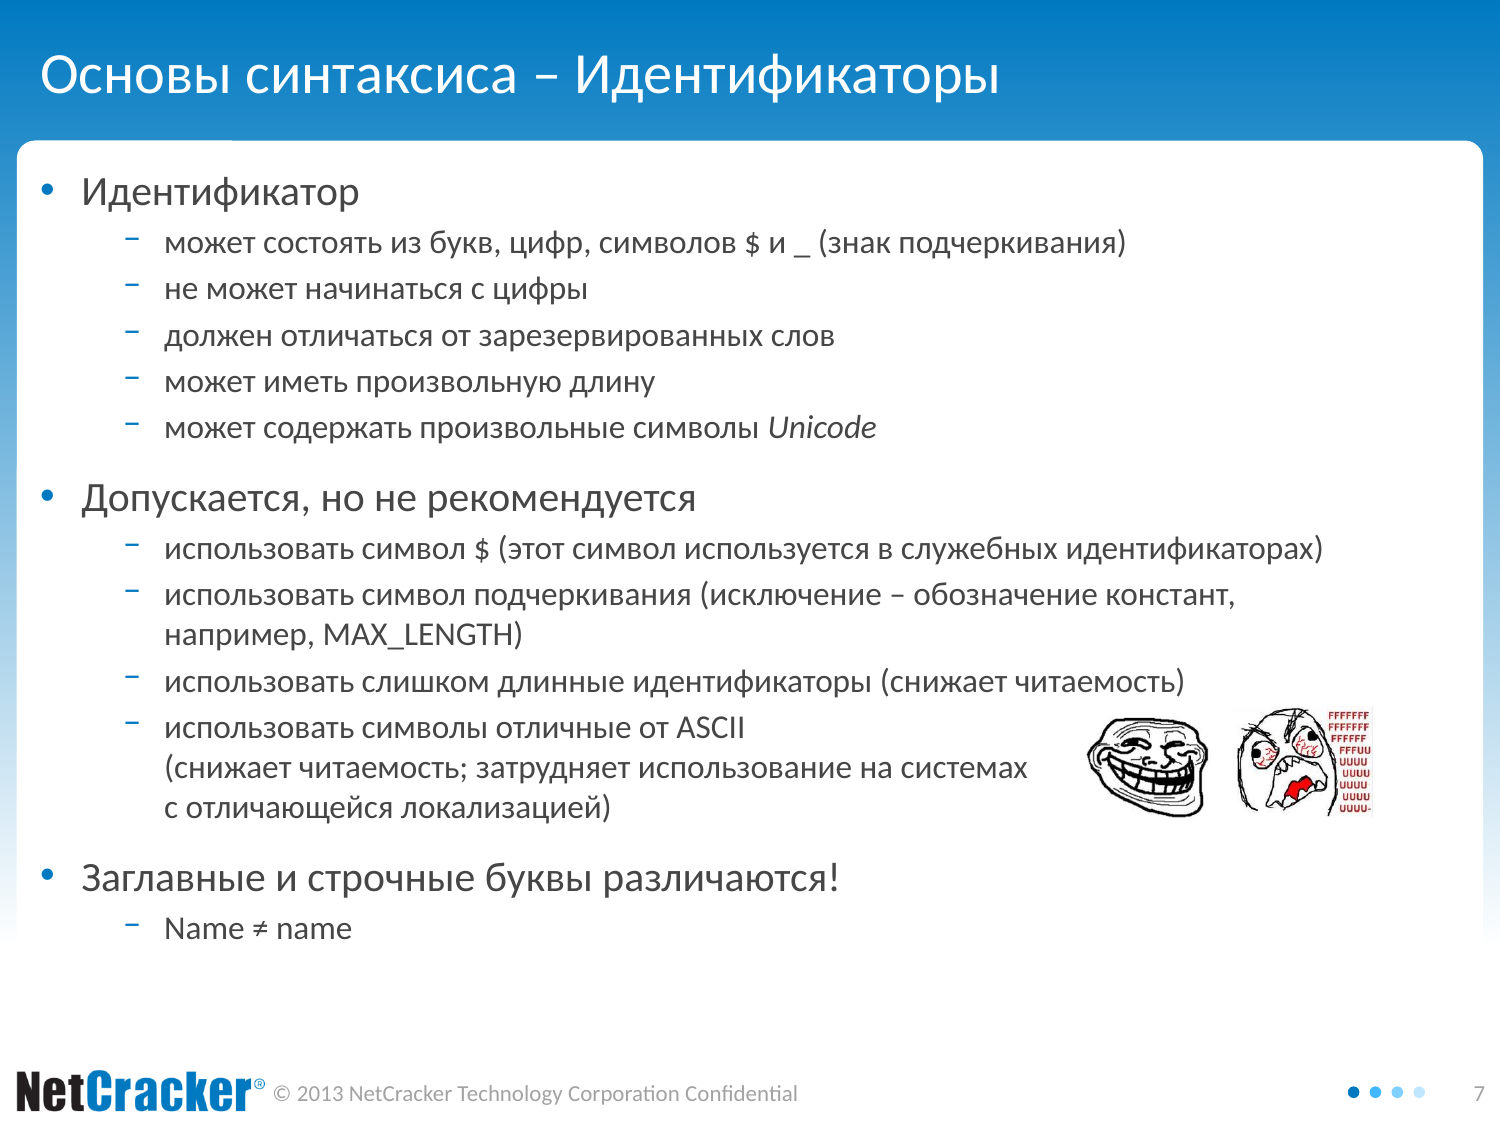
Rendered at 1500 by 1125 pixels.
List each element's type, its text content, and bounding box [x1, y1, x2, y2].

list Идентификатор может состоять из букв, цифр, символов $ и _ (знак подчеркивания) не может начинаться с цифры должен отличаться от зарезервированных слов может иметь произвольную длину может содержать произвольные символы Unicode Допускается, но не рекомендуется использовать символ $ (этот символ используется в служебных идентификаторах) использовать символ подчеркивания (исключение – обозначение констант, например, MAX_LENGTH) использовать слишком длинные идентификаторы (снижает читаемость) использовать символы отличные от ASCII (снижает читаемость; затрудняет использование на системах с отличающейся локализацией) Заглавные и строчные буквы различаются! Name ≠ name [16, 140, 1482, 1043]
picture [5, 1062, 272, 1122]
picture [1072, 706, 1374, 826]
title Основы синтаксиса – Идентификаторы [16, 0, 1483, 141]
